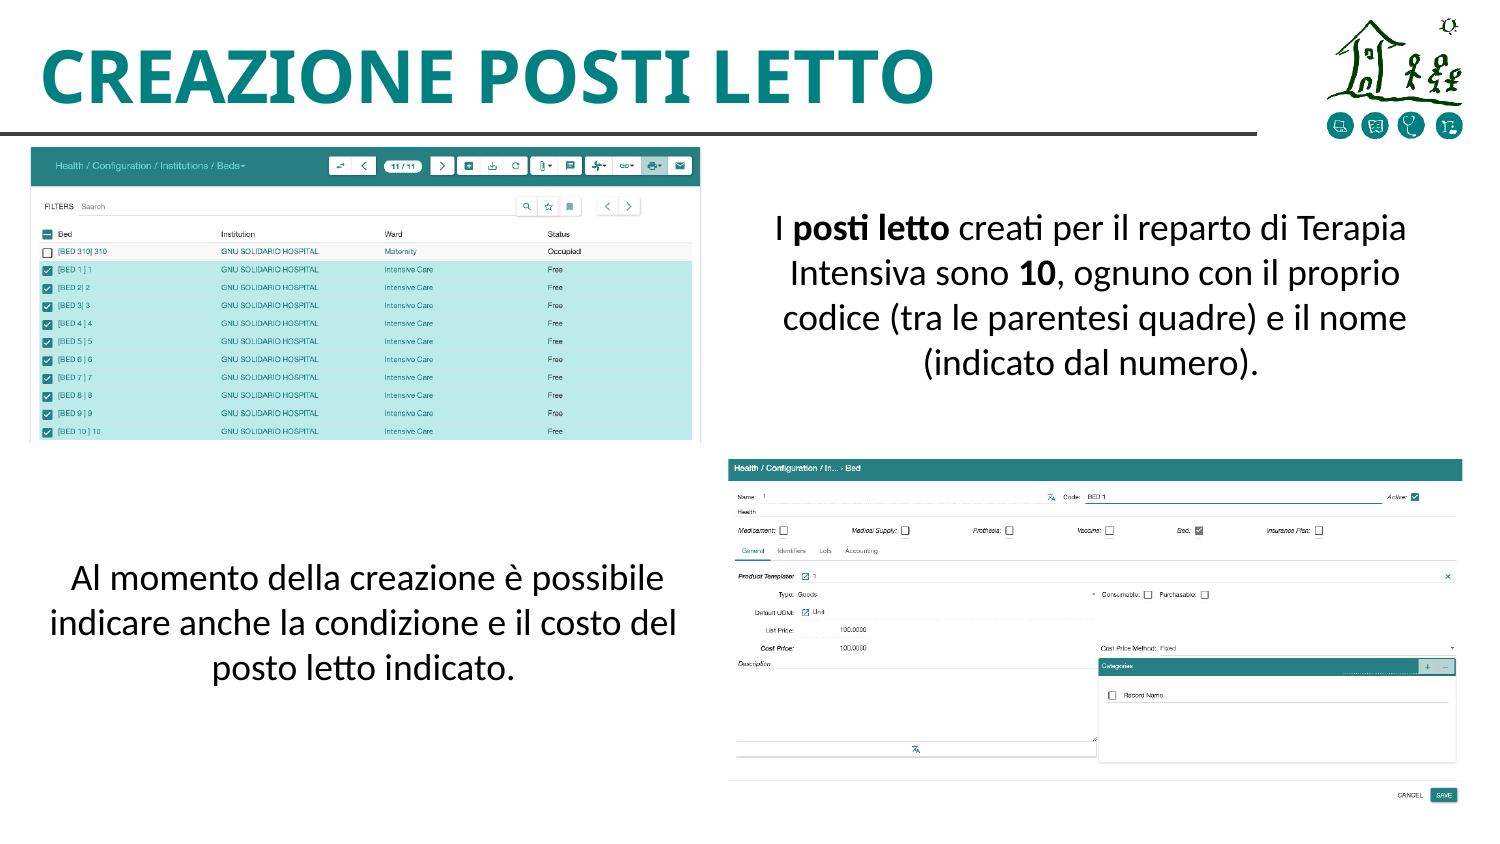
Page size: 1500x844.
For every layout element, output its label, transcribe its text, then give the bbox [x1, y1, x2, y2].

text_box Al momento della creazione è possibile indicare anche la condizione e il costo del posto letto indicato. [34, 545, 702, 696]
picture [728, 459, 1463, 807]
list CREAZIONE POSTI LETTO [5, 32, 1210, 127]
text_box [1257, 7, 1496, 175]
picture [29, 146, 707, 443]
text_box I posti letto creati per il reparto di Terapia Intensiva sono 10, ognuno con il proprio codice (tra le parentesi quadre) e il nome (indicato dal numero). [739, 195, 1452, 391]
picture [1324, 14, 1465, 145]
